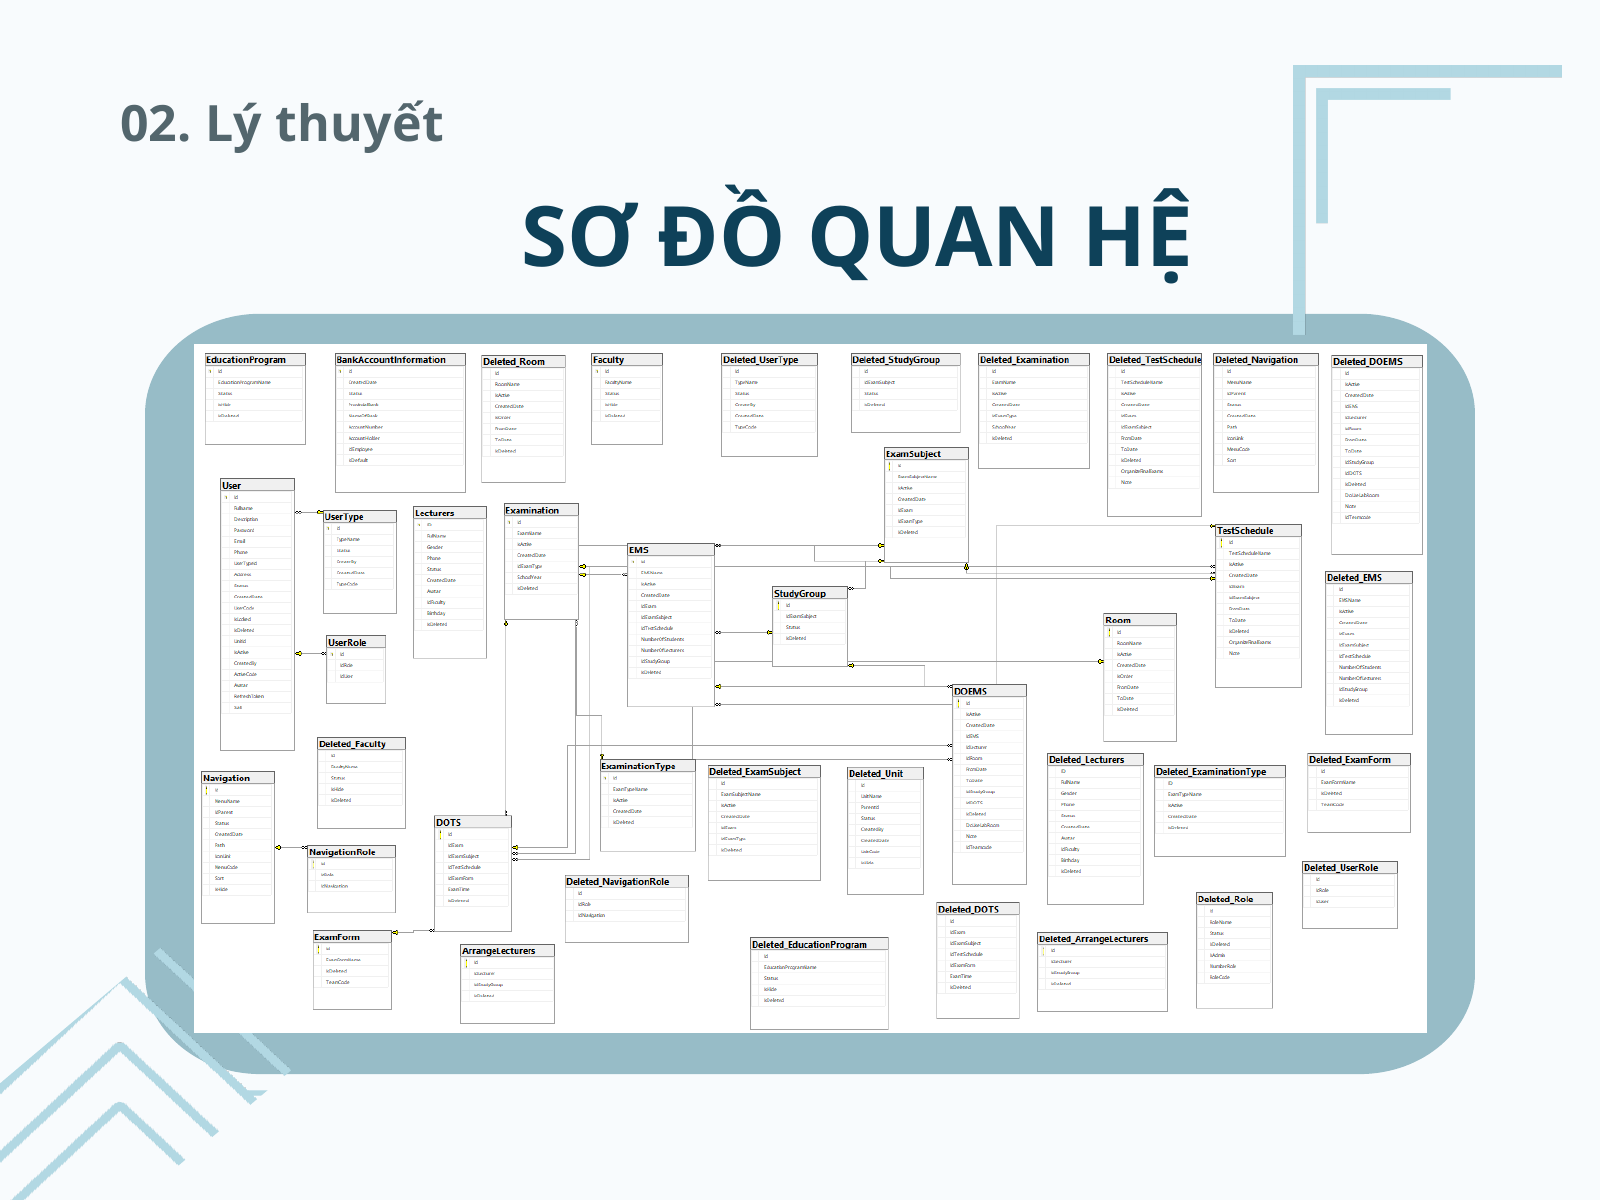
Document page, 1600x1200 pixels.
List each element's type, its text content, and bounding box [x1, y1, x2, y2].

picture [193, 344, 1427, 1033]
text_box [1293, 65, 1562, 335]
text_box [144, 313, 1476, 1075]
text_box [0, 965, 274, 1200]
text_box 02. Lý thuyết [120, 107, 485, 152]
text_box SƠ ĐỒ QUAN HỆ [499, 206, 1293, 284]
